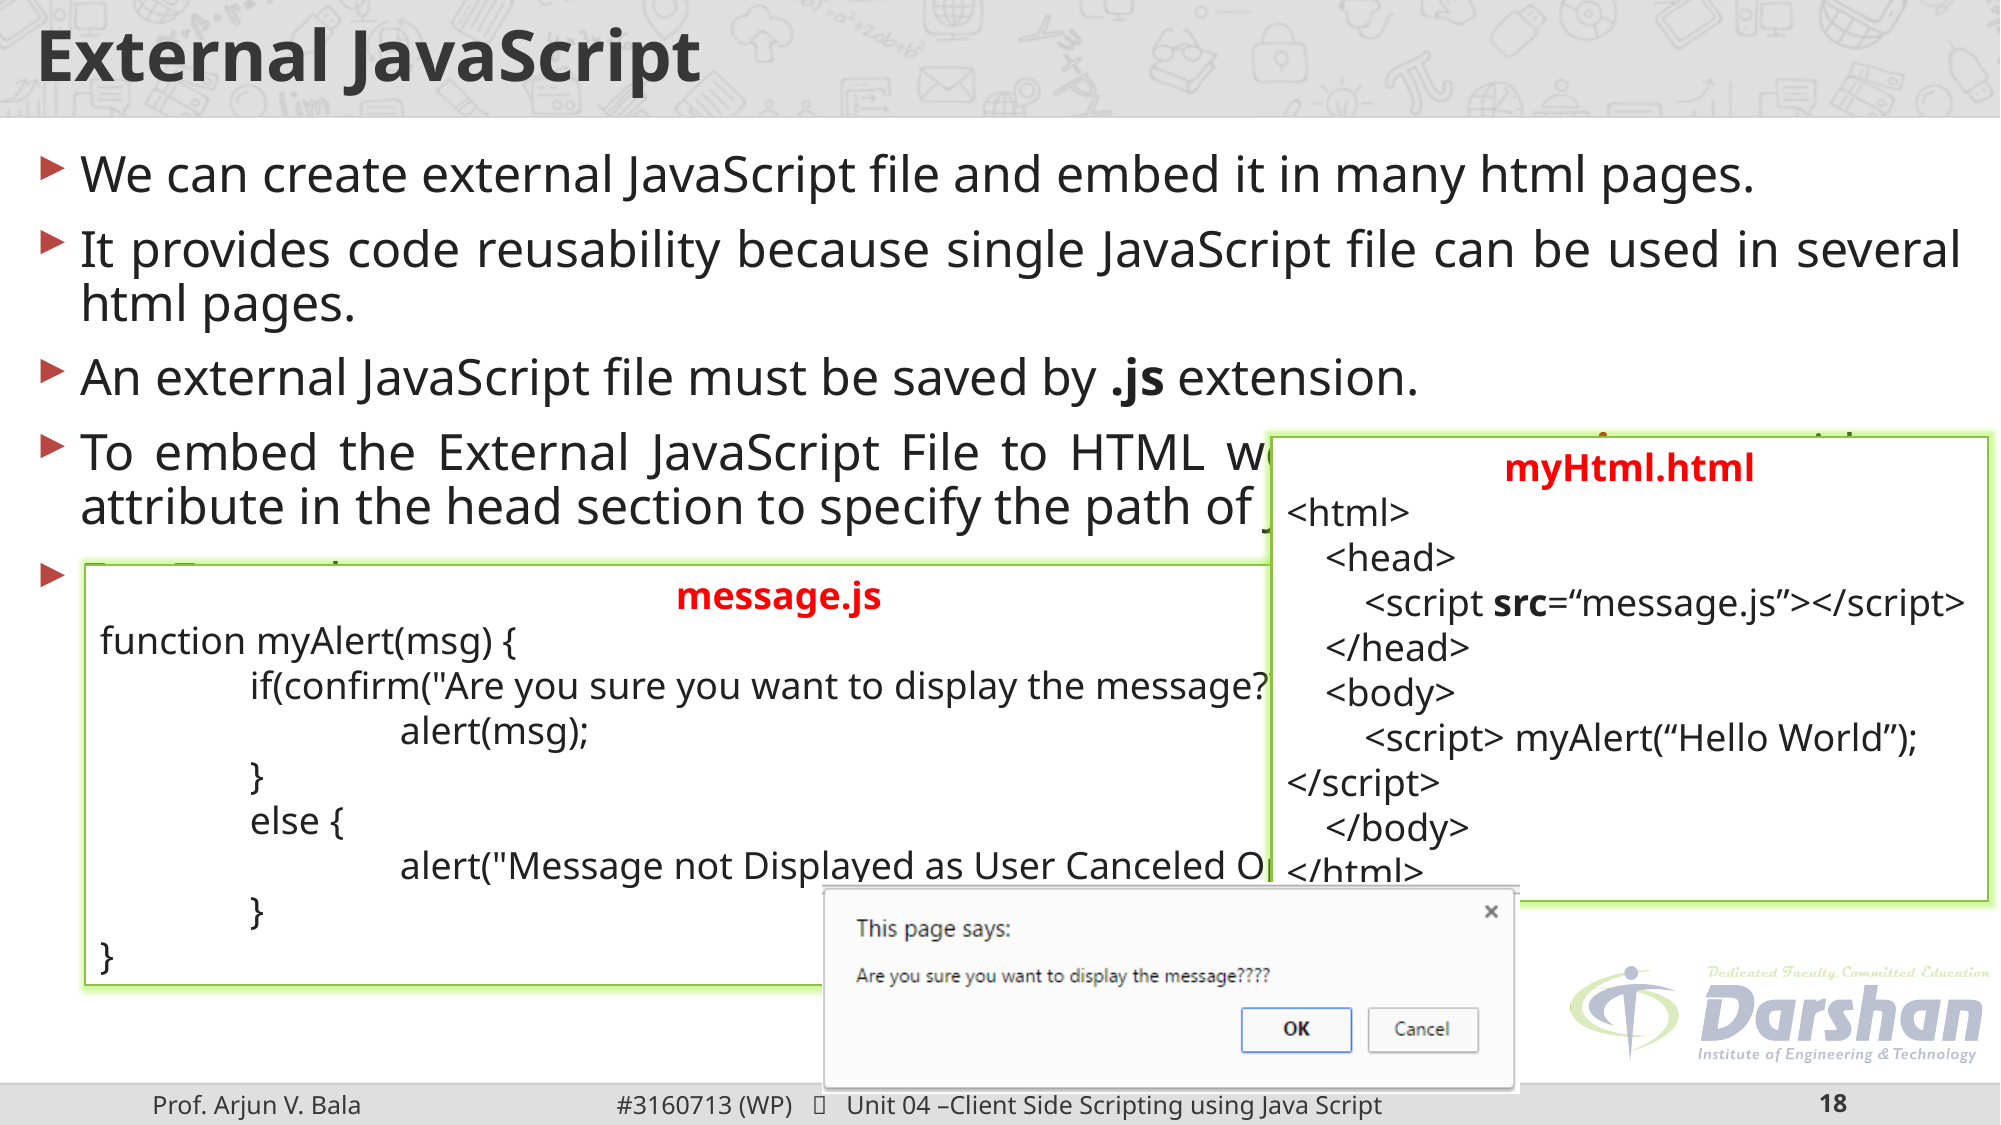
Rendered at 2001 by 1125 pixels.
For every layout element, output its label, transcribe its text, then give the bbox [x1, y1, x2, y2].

text_box message.js function myAlert(msg) { if(confirm("Are you sure you want to display the message????")) { alert(msg); } else { alert("Message not Displayed as User Canceled Operation"); } } [84, 564, 1263, 986]
title External JavaScript [0, 0, 2000, 117]
picture [822, 882, 1520, 1094]
table_cell Writes HTML expressions or JavaScript code to a document [1265, 433, 1979, 559]
text_box myHtml.html <html> <head> <script src=“message.js”></script> </head> <body> <script> myAlert(“Hello World”); </script> </body> </html> [1270, 436, 1989, 902]
list We can create external JavaScript file and embed it in many html pages. It provides code reusability because single JavaScript file can be used in several html pages. An external JavaScript file must be saved by .js extension. To embed the External JavaScript File to HTML we can use script tag with src attribute in the head section to specify the path of JavaScript file. For Example : [21, 141, 1979, 1059]
table_cell Writes HTML expressions or JavaScript code to a document [84, 986, 822, 991]
